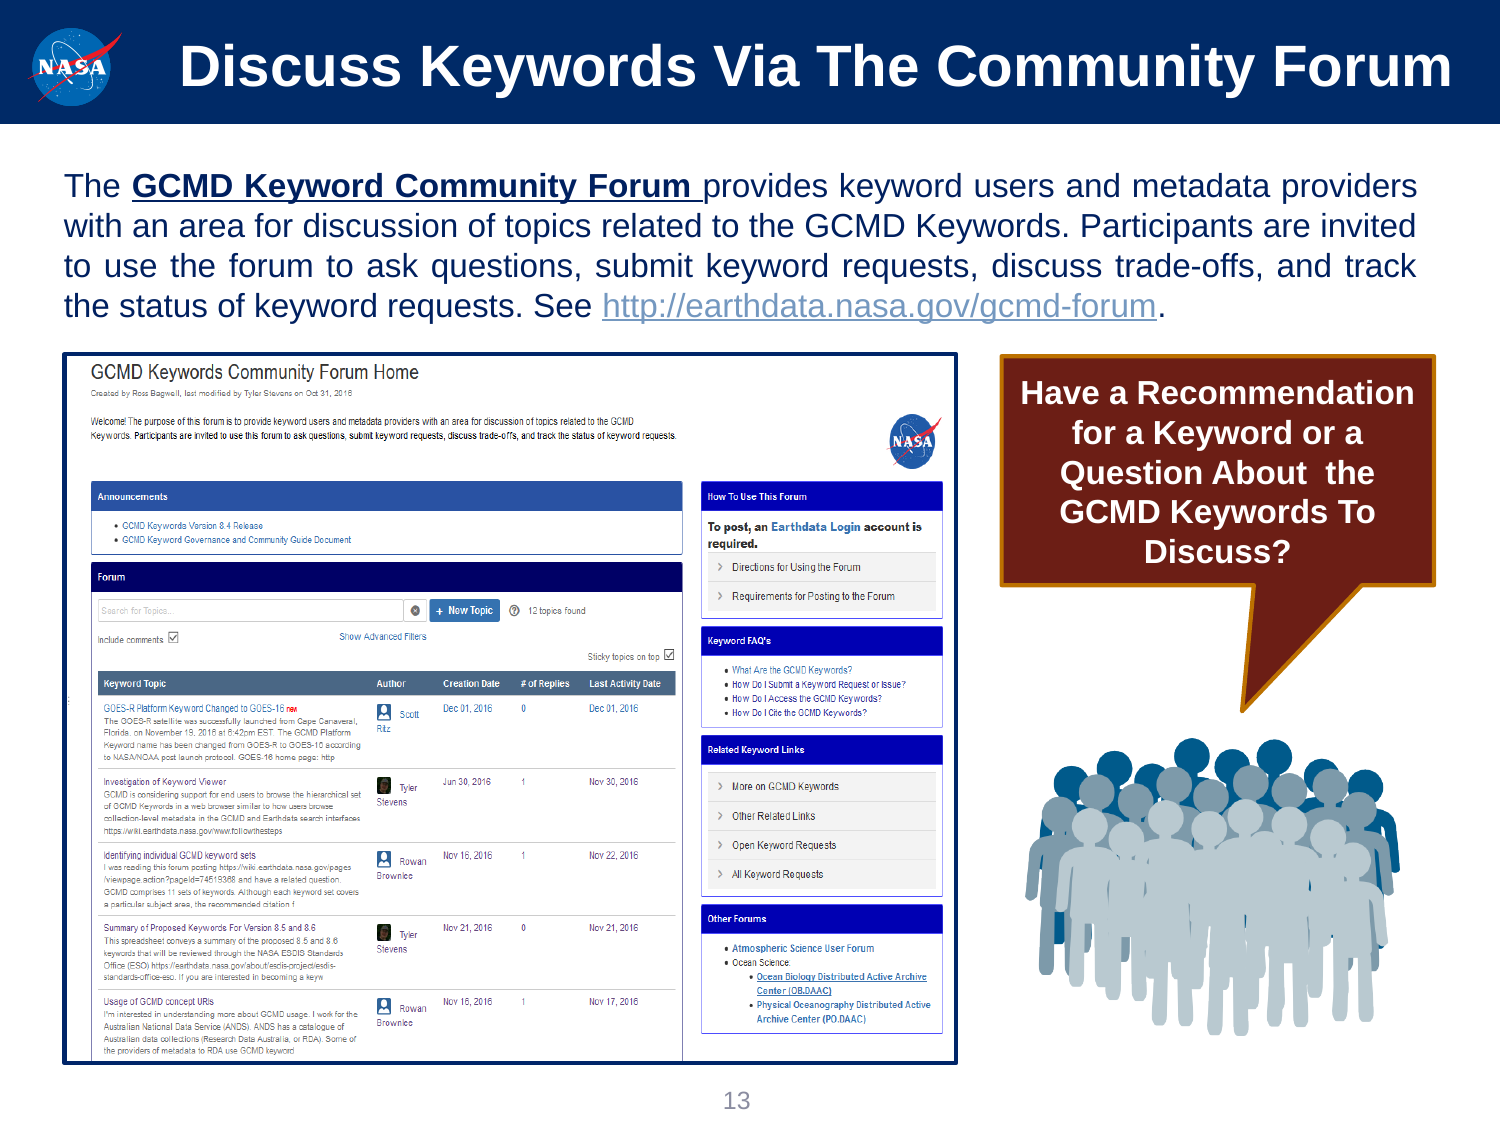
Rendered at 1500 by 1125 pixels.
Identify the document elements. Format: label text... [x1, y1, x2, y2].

text_box Have a Recommendation for a Keyword or a Question About the GCMD Keywords To Discuss? [999, 354, 1437, 714]
picture [1025, 737, 1401, 1036]
picture [0, 0, 1500, 124]
title Discuss Keywords Via The Community Forum [164, 21, 1500, 104]
slide_number 13 [580, 1078, 894, 1121]
list The GCMD Keyword Community Forum provides keyword users and metadata providers with an area for discussion of topics related to the GCMD Keywords. Participants are invited to use the forum to ask questions, submit keyword requests, discuss trade-offs, and track the status of keyword requests. See http://earthdata.nasa.gov/gcmd-forum. [48, 156, 1435, 426]
picture [66, 355, 955, 1062]
